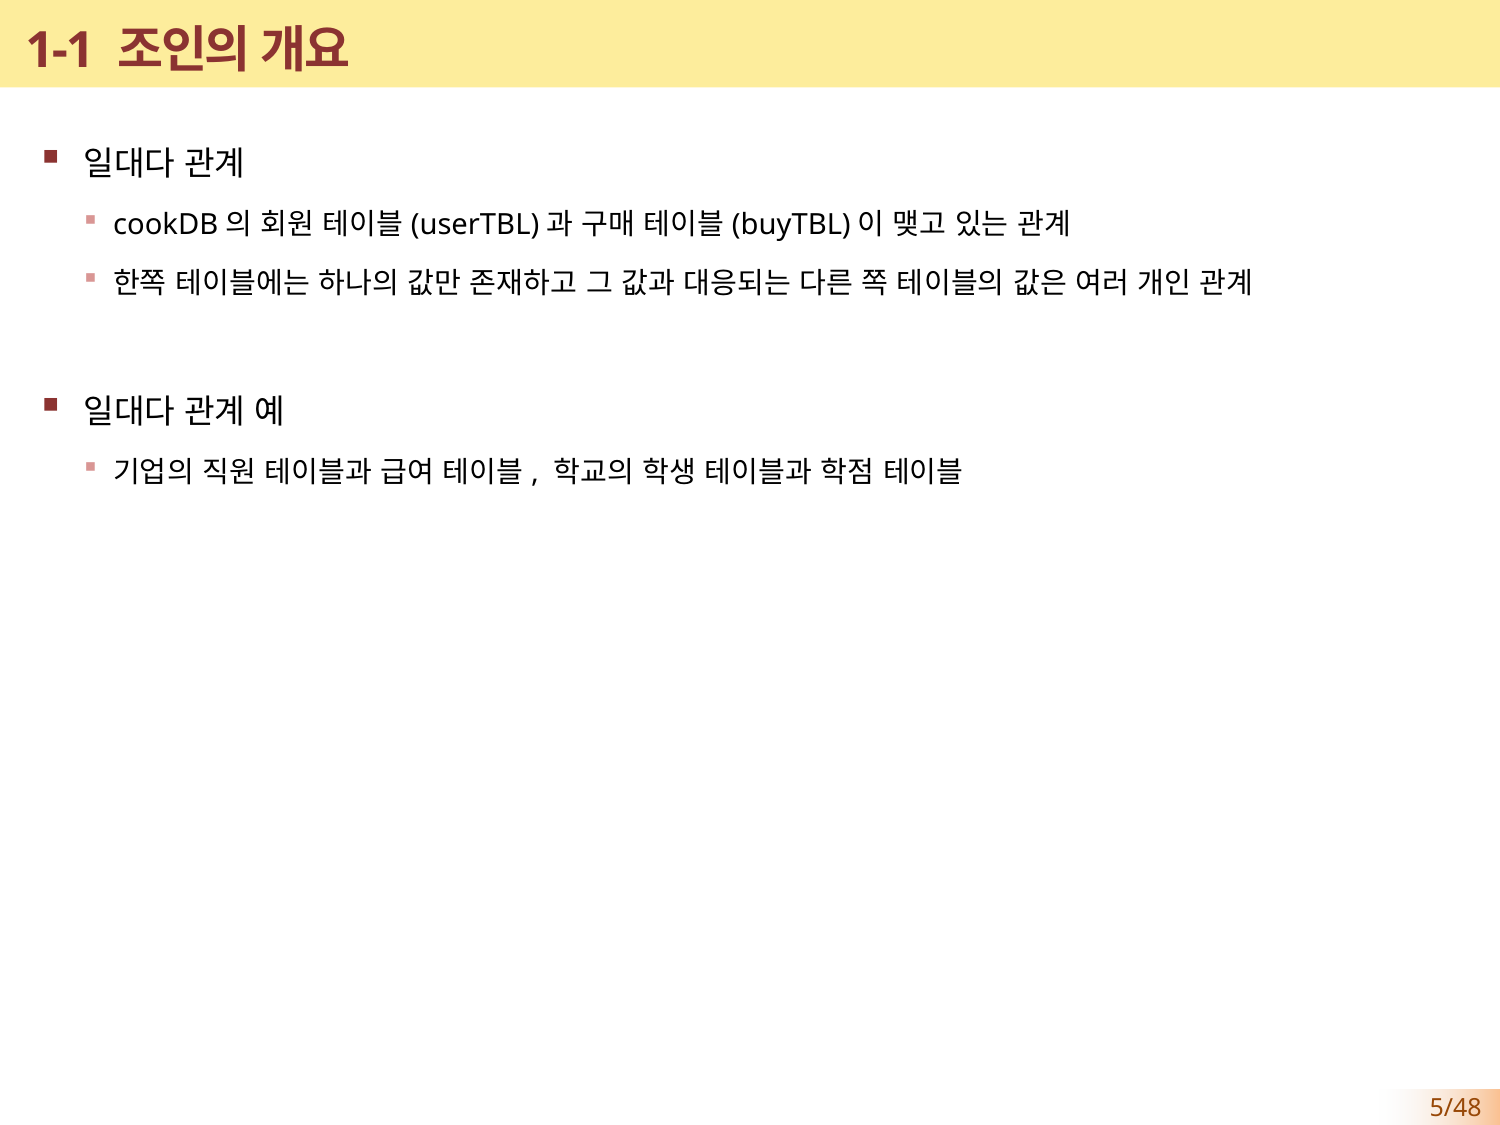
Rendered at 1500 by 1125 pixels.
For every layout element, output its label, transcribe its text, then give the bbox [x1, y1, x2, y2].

title 1-1 조인의 개요 [10, 8, 1260, 87]
list 일대다 관계 cookDB의 회원 테이블(userTBL)과 구매 테이블(buyTBL)이 맺고 있는 관계 한쪽 테이블에는 하나의 값만 존재하고 그 값과 대응되는 다른 쪽 테이블의 값은 여러 개인 관계 일대다 관계 예 기업의 직원 테이블과 급여 테이블, 학교의 학생 테이블과 학점 테이블 [10, 126, 1481, 1057]
